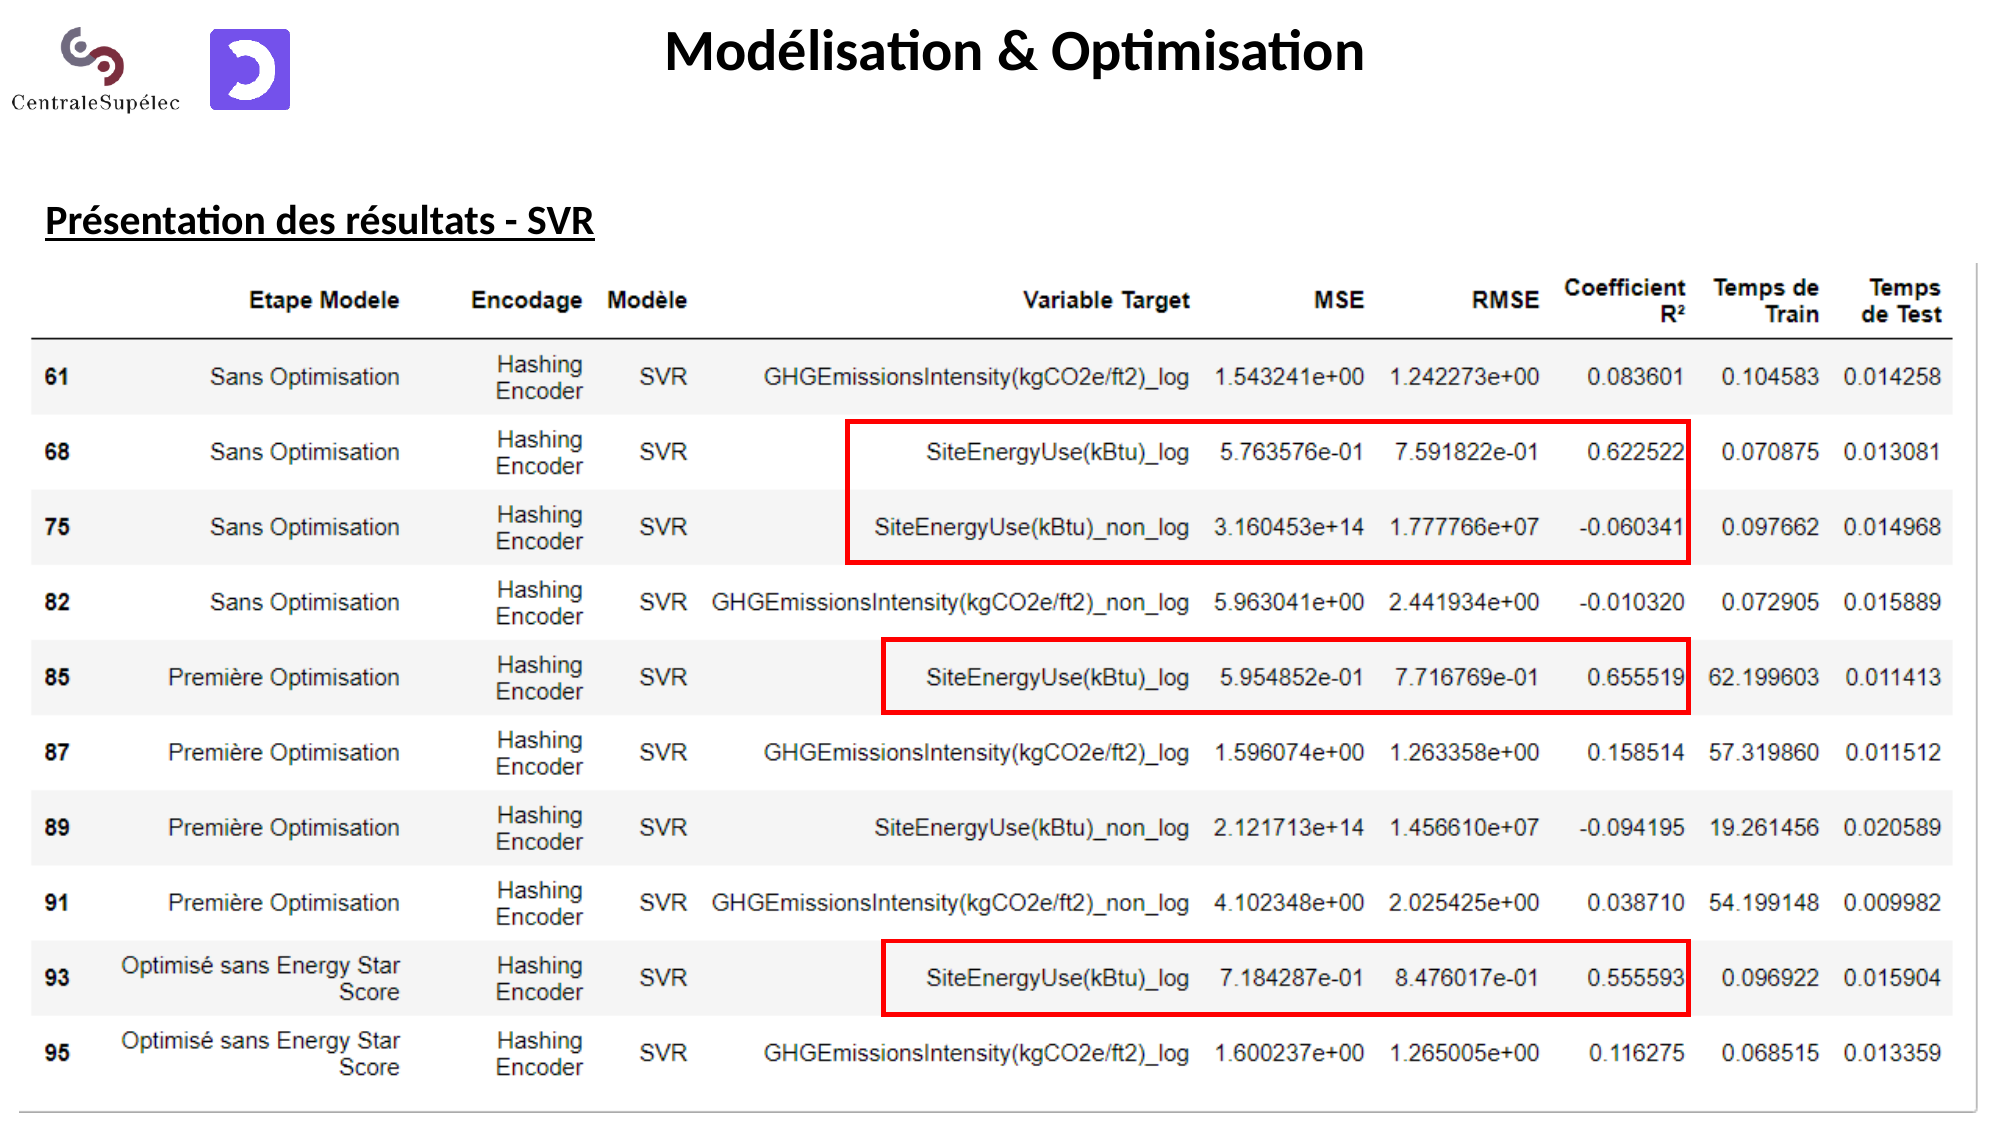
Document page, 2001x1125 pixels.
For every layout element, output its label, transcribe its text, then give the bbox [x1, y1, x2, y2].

picture [19, 263, 1981, 1113]
picture [210, 29, 290, 110]
list Présentation des résultats - SVR [30, 191, 915, 263]
picture [0, 25, 194, 114]
text_box Modélisation & Optimisation [463, 12, 1568, 93]
